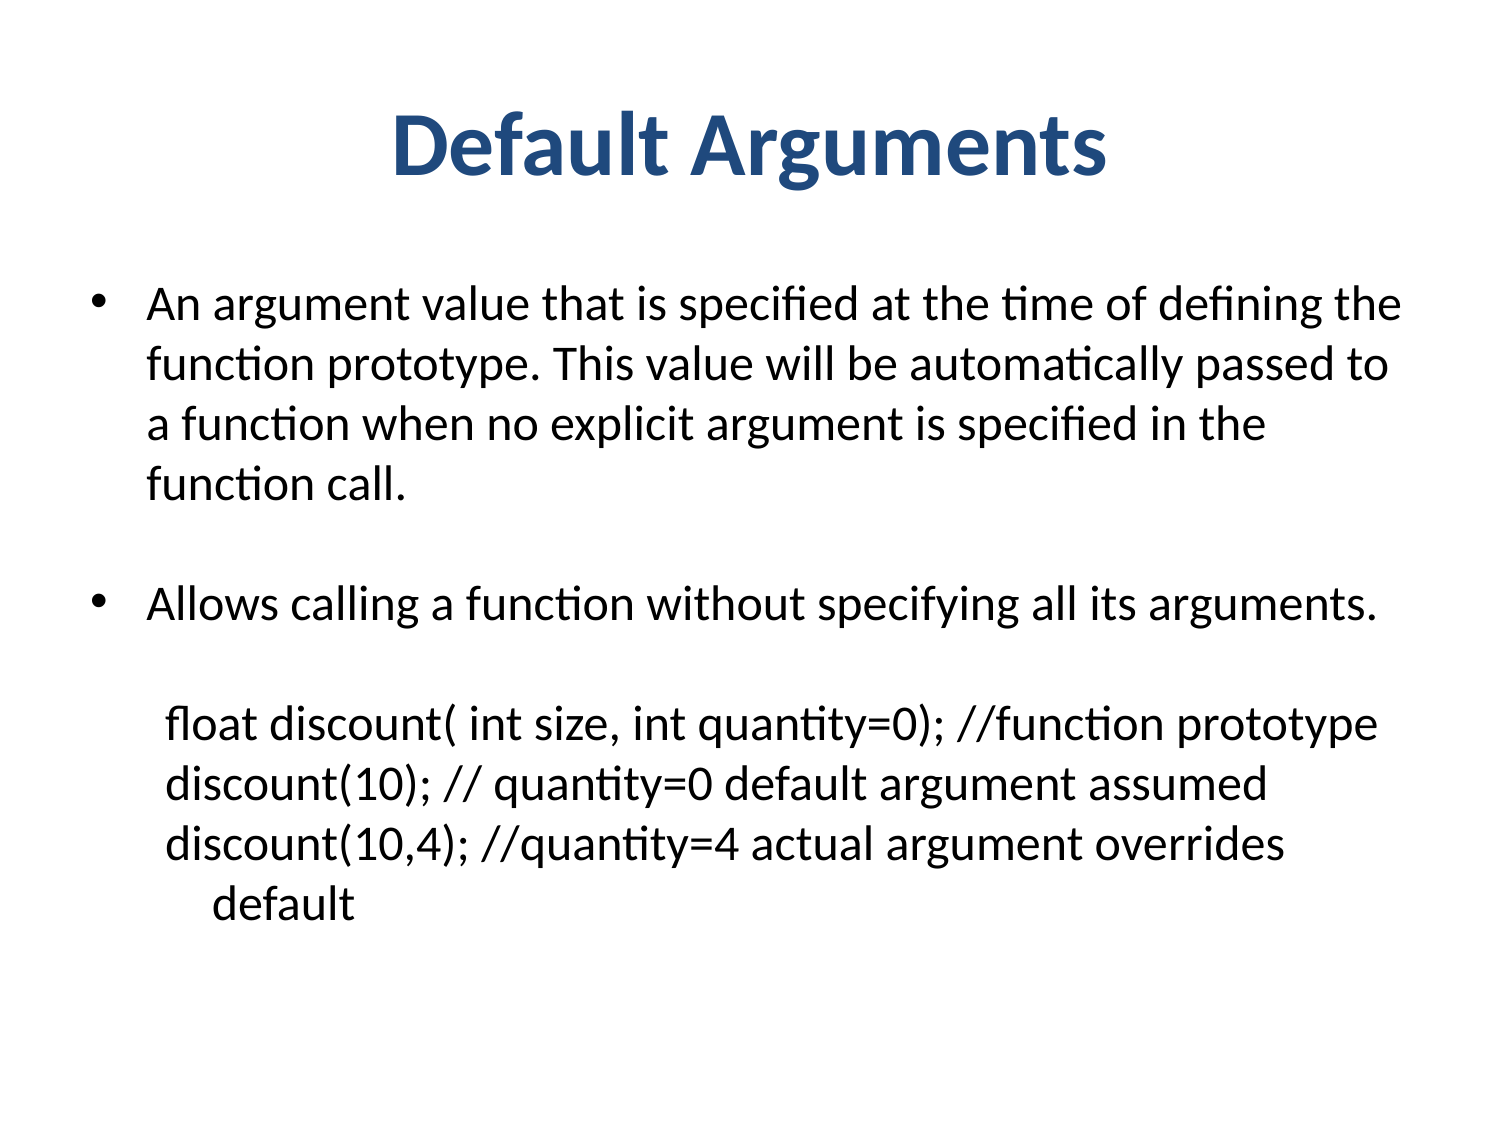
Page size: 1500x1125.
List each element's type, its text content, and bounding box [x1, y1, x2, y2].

list An argument value that is specified at the time of defining the function prototype. This value will be automatically passed to a function when no explicit argument is specified in the function call. Allows calling a function without specifying all its arguments. float discount( int size, int quantity=0); //function prototype discount(10); // quantity=0 default argument assumed discount(10,4); //quantity=4 actual argument overrides default [75, 262, 1425, 1005]
title Default Arguments [75, 45, 1425, 233]
